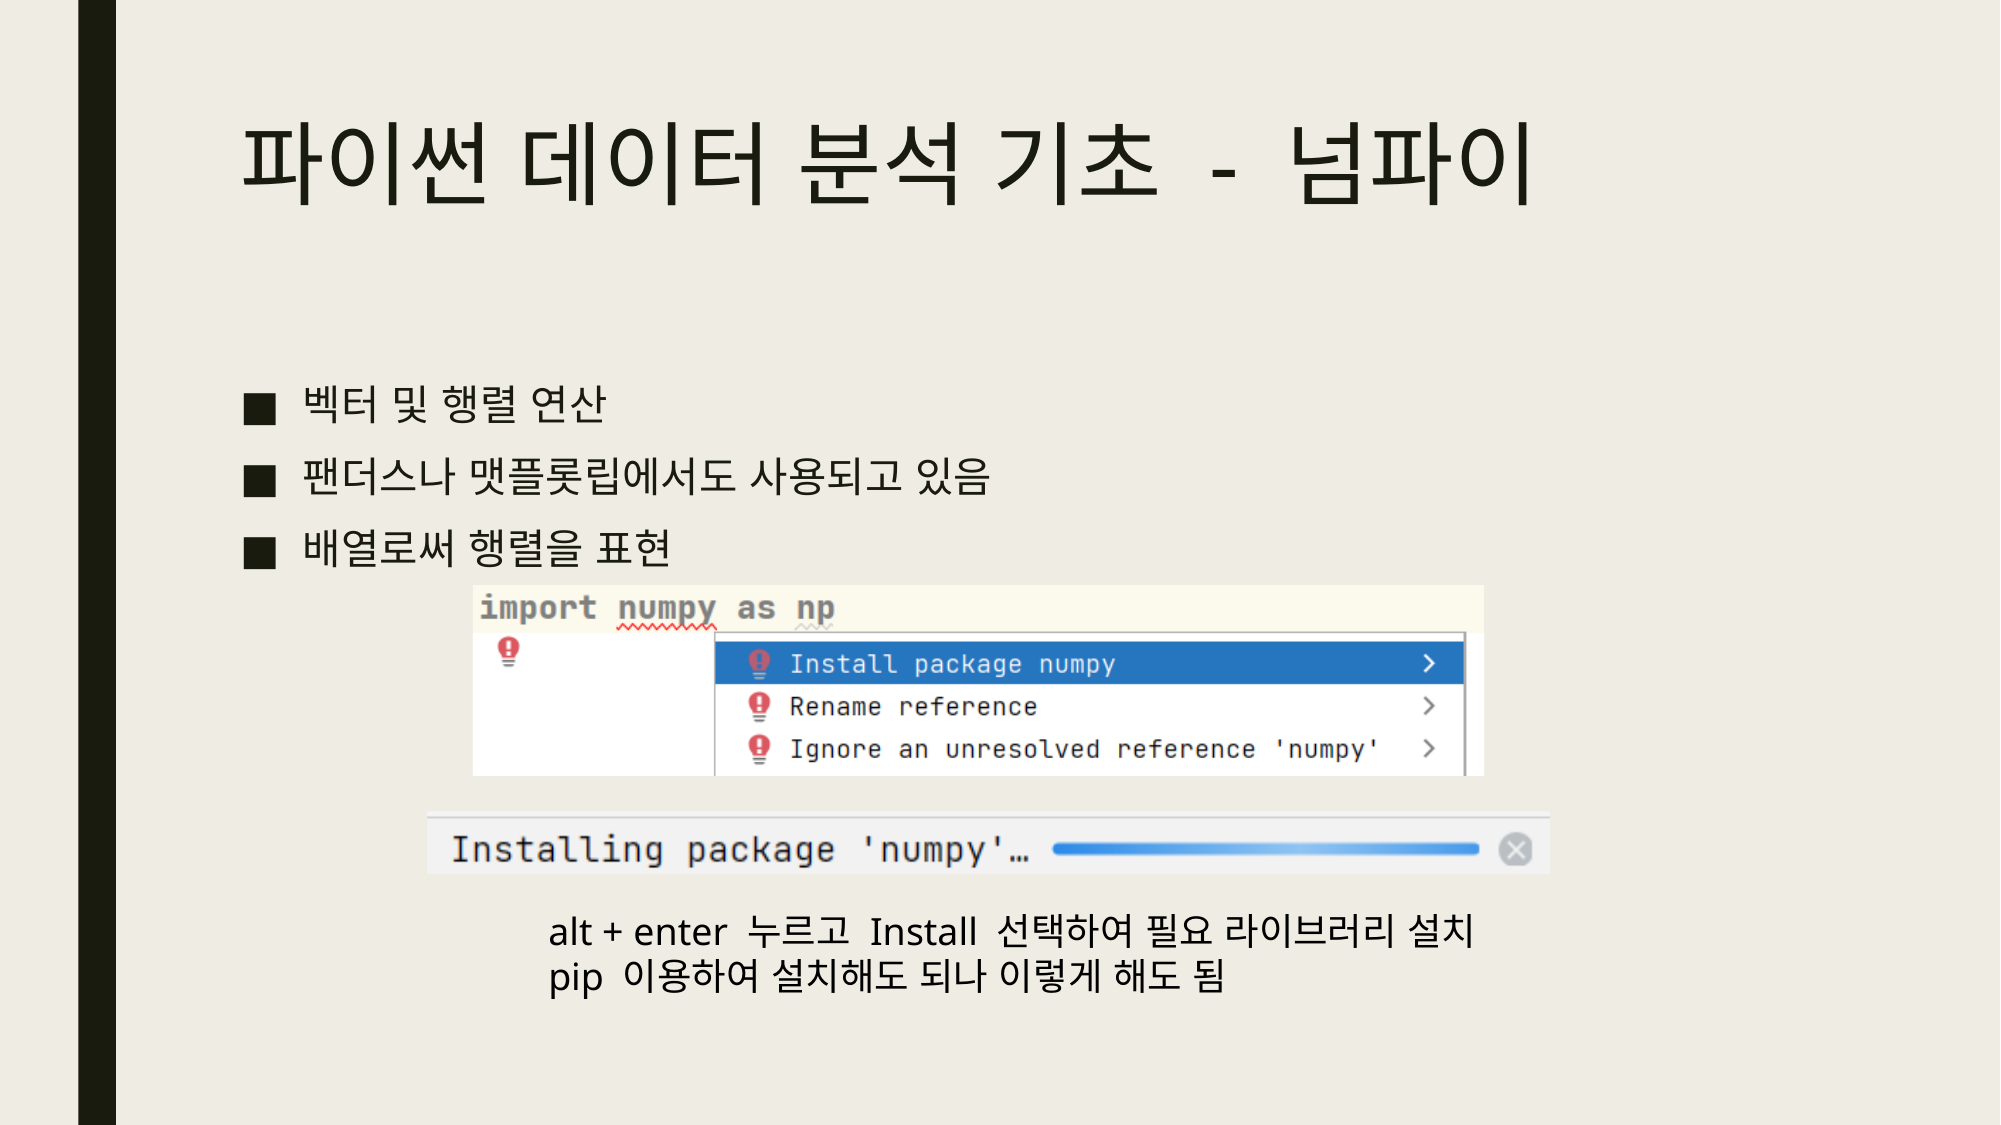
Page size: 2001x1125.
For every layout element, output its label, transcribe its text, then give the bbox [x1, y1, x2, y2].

text_box alt + enter 누르고 Install 선택하여 필요 라이브러리 설치 pip 이용하여 설치해도 되나 이렇게 해도 됨 [533, 900, 1492, 1006]
picture [472, 585, 1485, 776]
title 파이썬 데이터 분석 기초 - 넘파이 [225, 112, 1800, 357]
list 벡터 및 행렬 연산 팬더스나 맷플롯립에서도 사용되고 있음 배열로써 행렬을 표현 [225, 375, 1800, 963]
picture [427, 811, 1550, 874]
